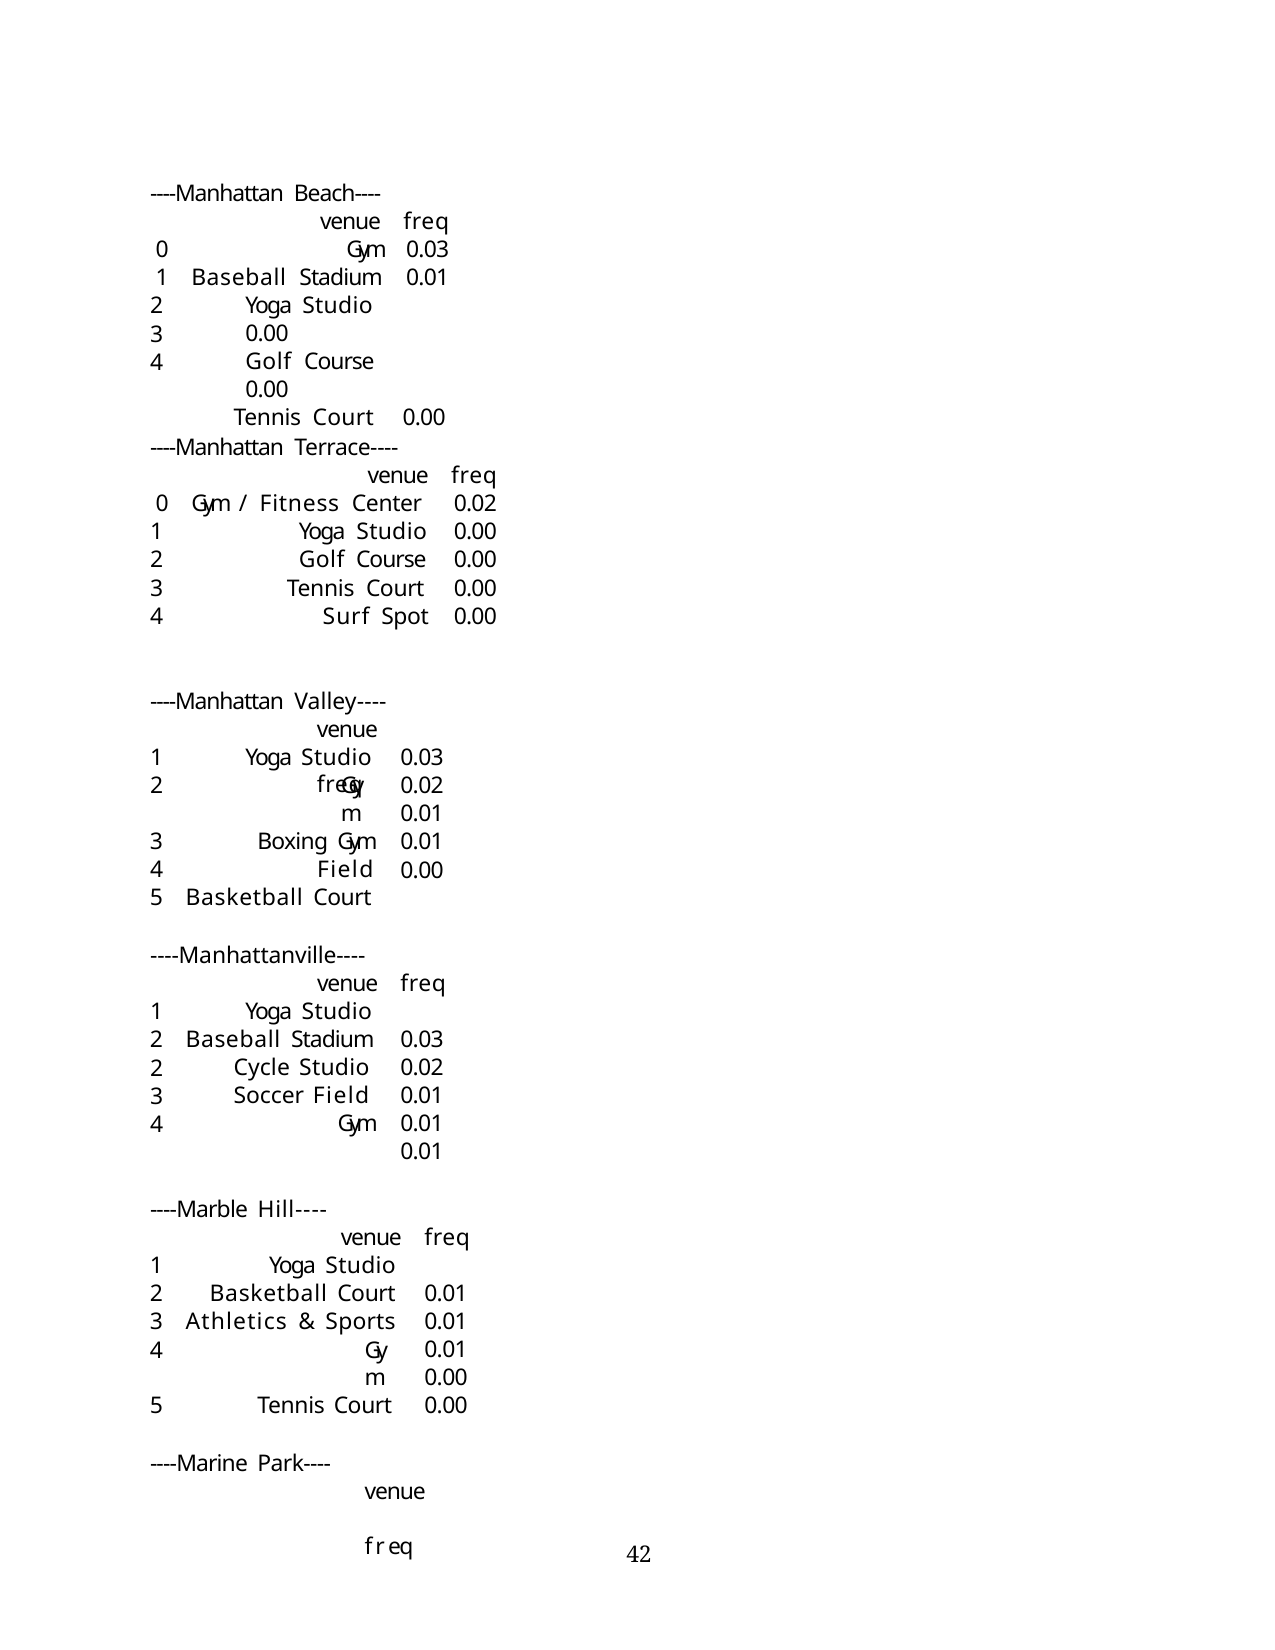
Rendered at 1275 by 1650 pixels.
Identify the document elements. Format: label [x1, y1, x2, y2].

text_box [147, 176, 499, 629]
slide_number [619, 1534, 656, 1650]
text_box [422, 1220, 475, 1419]
text_box [147, 684, 451, 911]
text_box [147, 1192, 403, 1419]
text_box [147, 1446, 499, 1559]
text_box [147, 938, 451, 1165]
